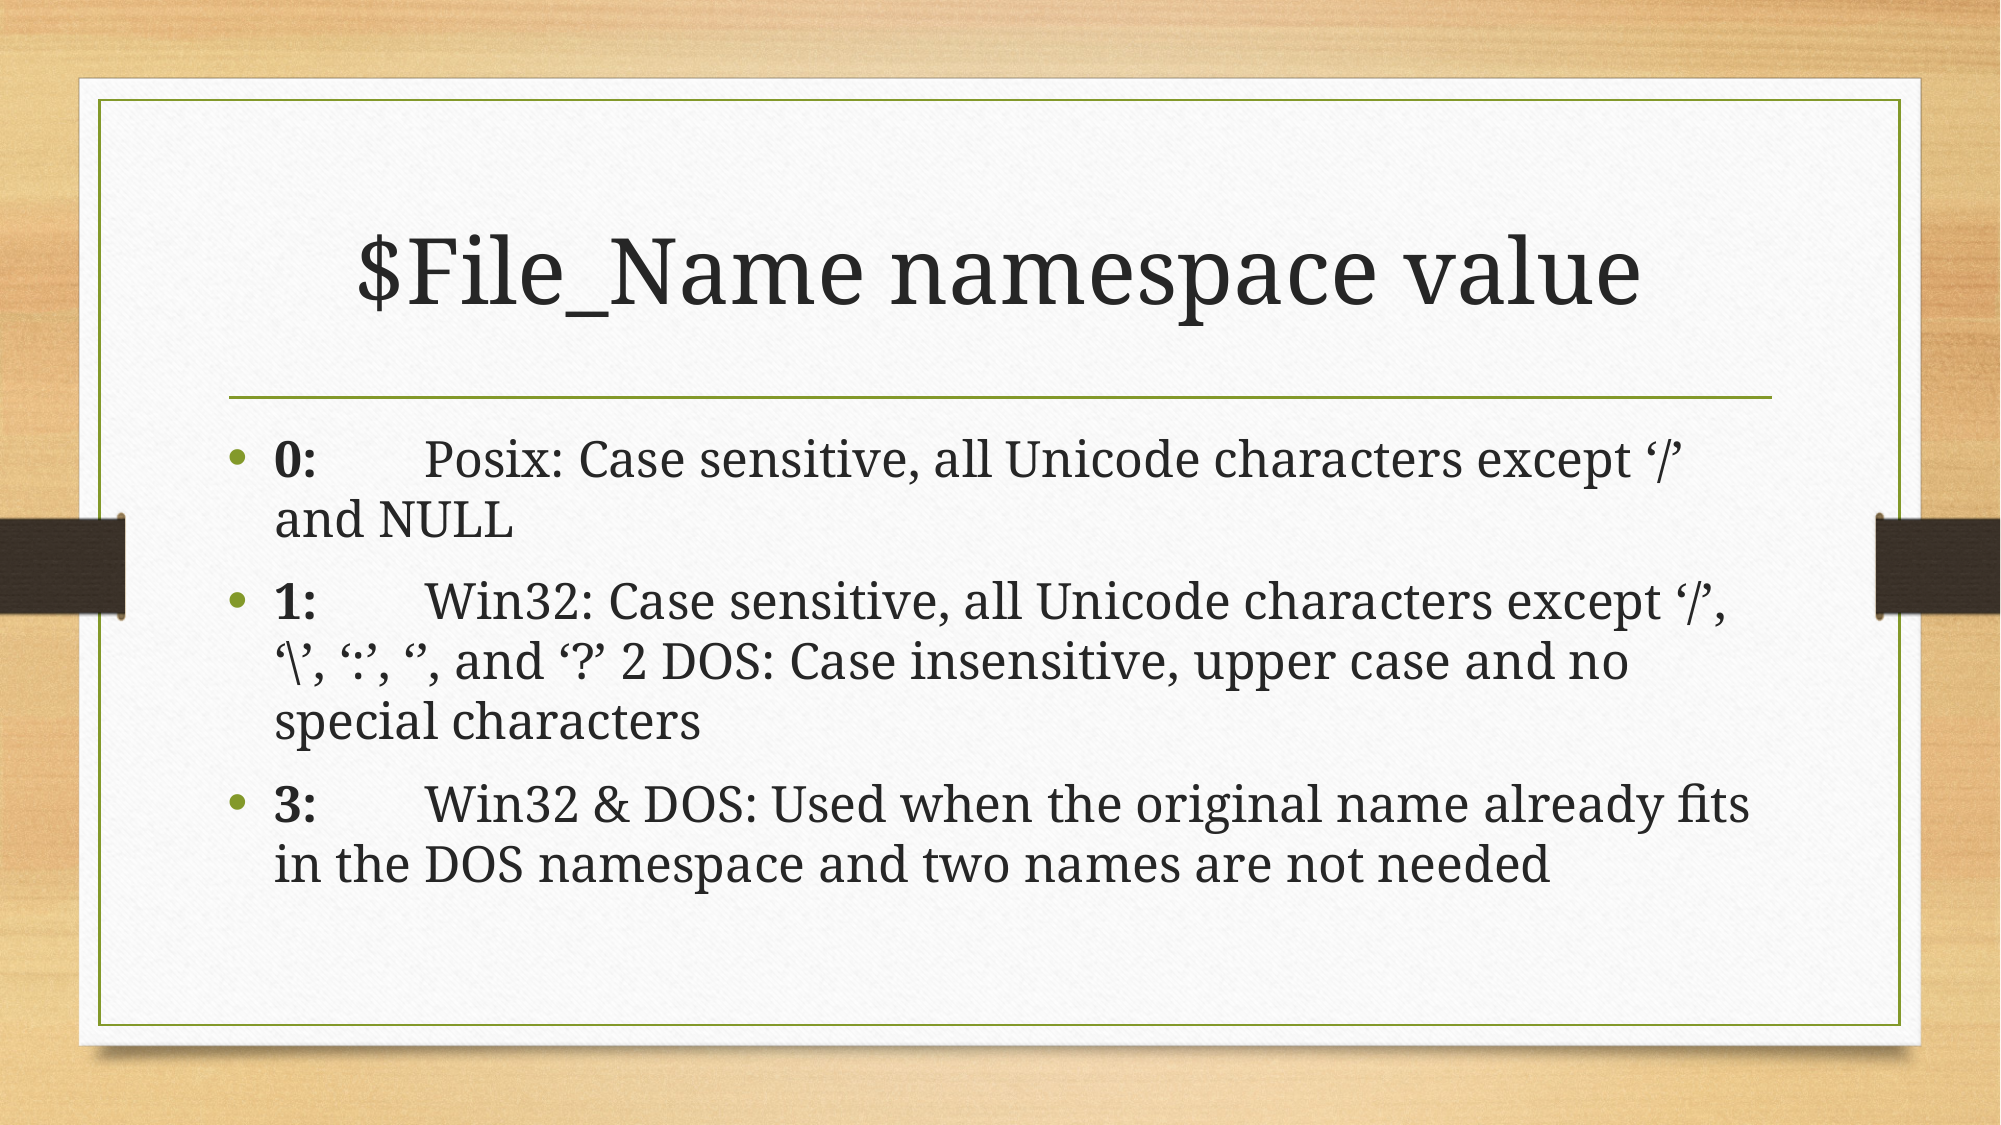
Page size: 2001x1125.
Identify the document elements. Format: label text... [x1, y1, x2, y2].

title $File_Name namespace value [212, 161, 1788, 375]
list 0: Posix: Case sensitive, all Unicode characters except ‘/’ and NULL 1: Win32: Case sensitive, all Unicode characters except ‘/’, ‘\’, ‘:’, ‘’, and ‘?’ 2 DOS: Case insensitive, upper case and no special characters 3: Win32 & DOS: Used when the original name already fits in the DOS namespace and two names are not needed [212, 419, 1788, 964]
picture [0, 0, 2001, 1125]
